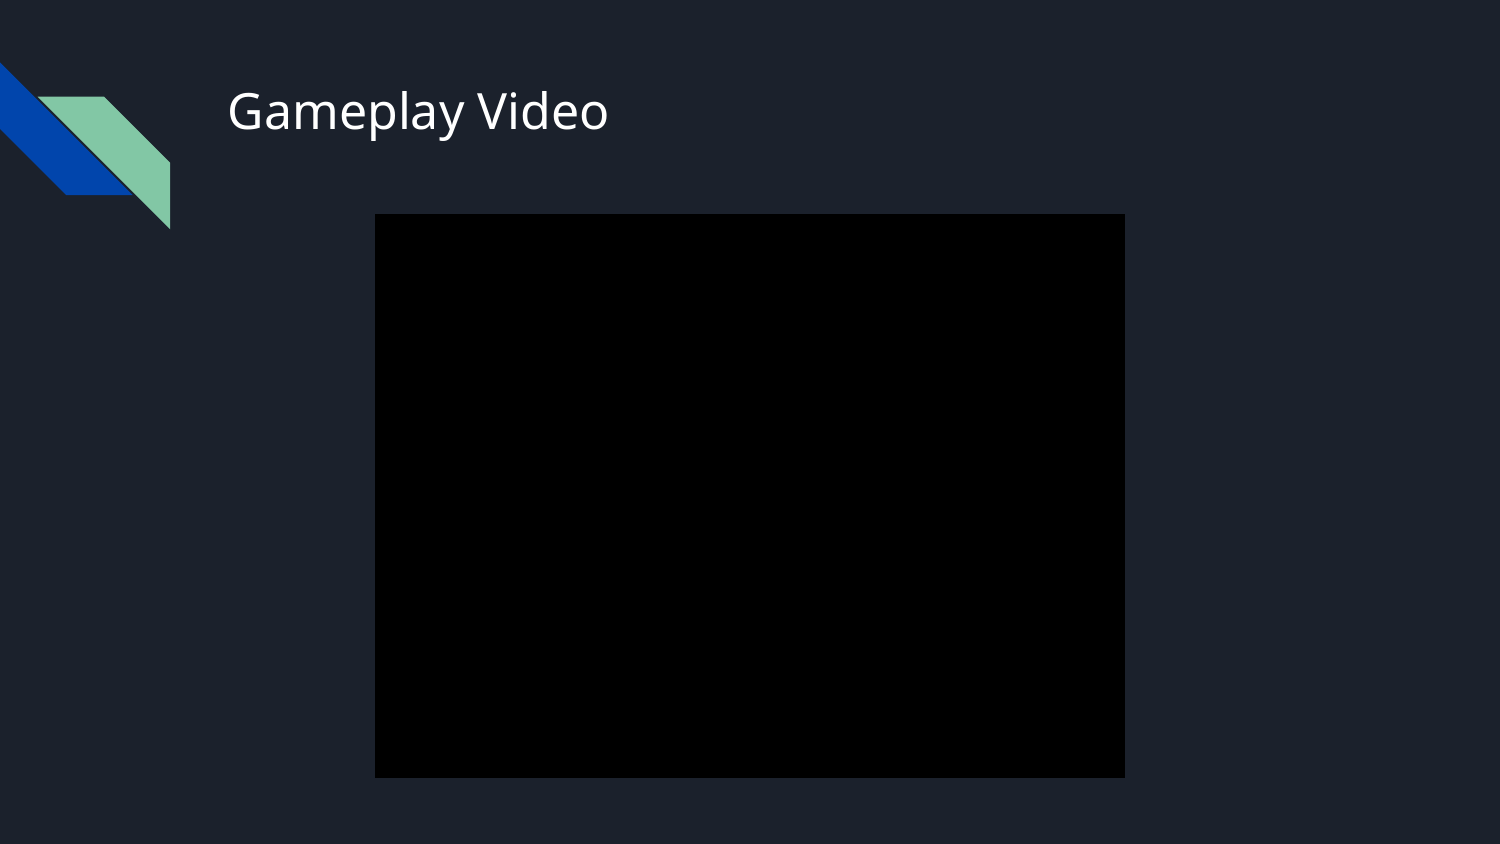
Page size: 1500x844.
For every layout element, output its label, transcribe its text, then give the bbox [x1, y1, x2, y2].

title Gameplay Video [212, 64, 1368, 215]
picture [374, 214, 1126, 778]
